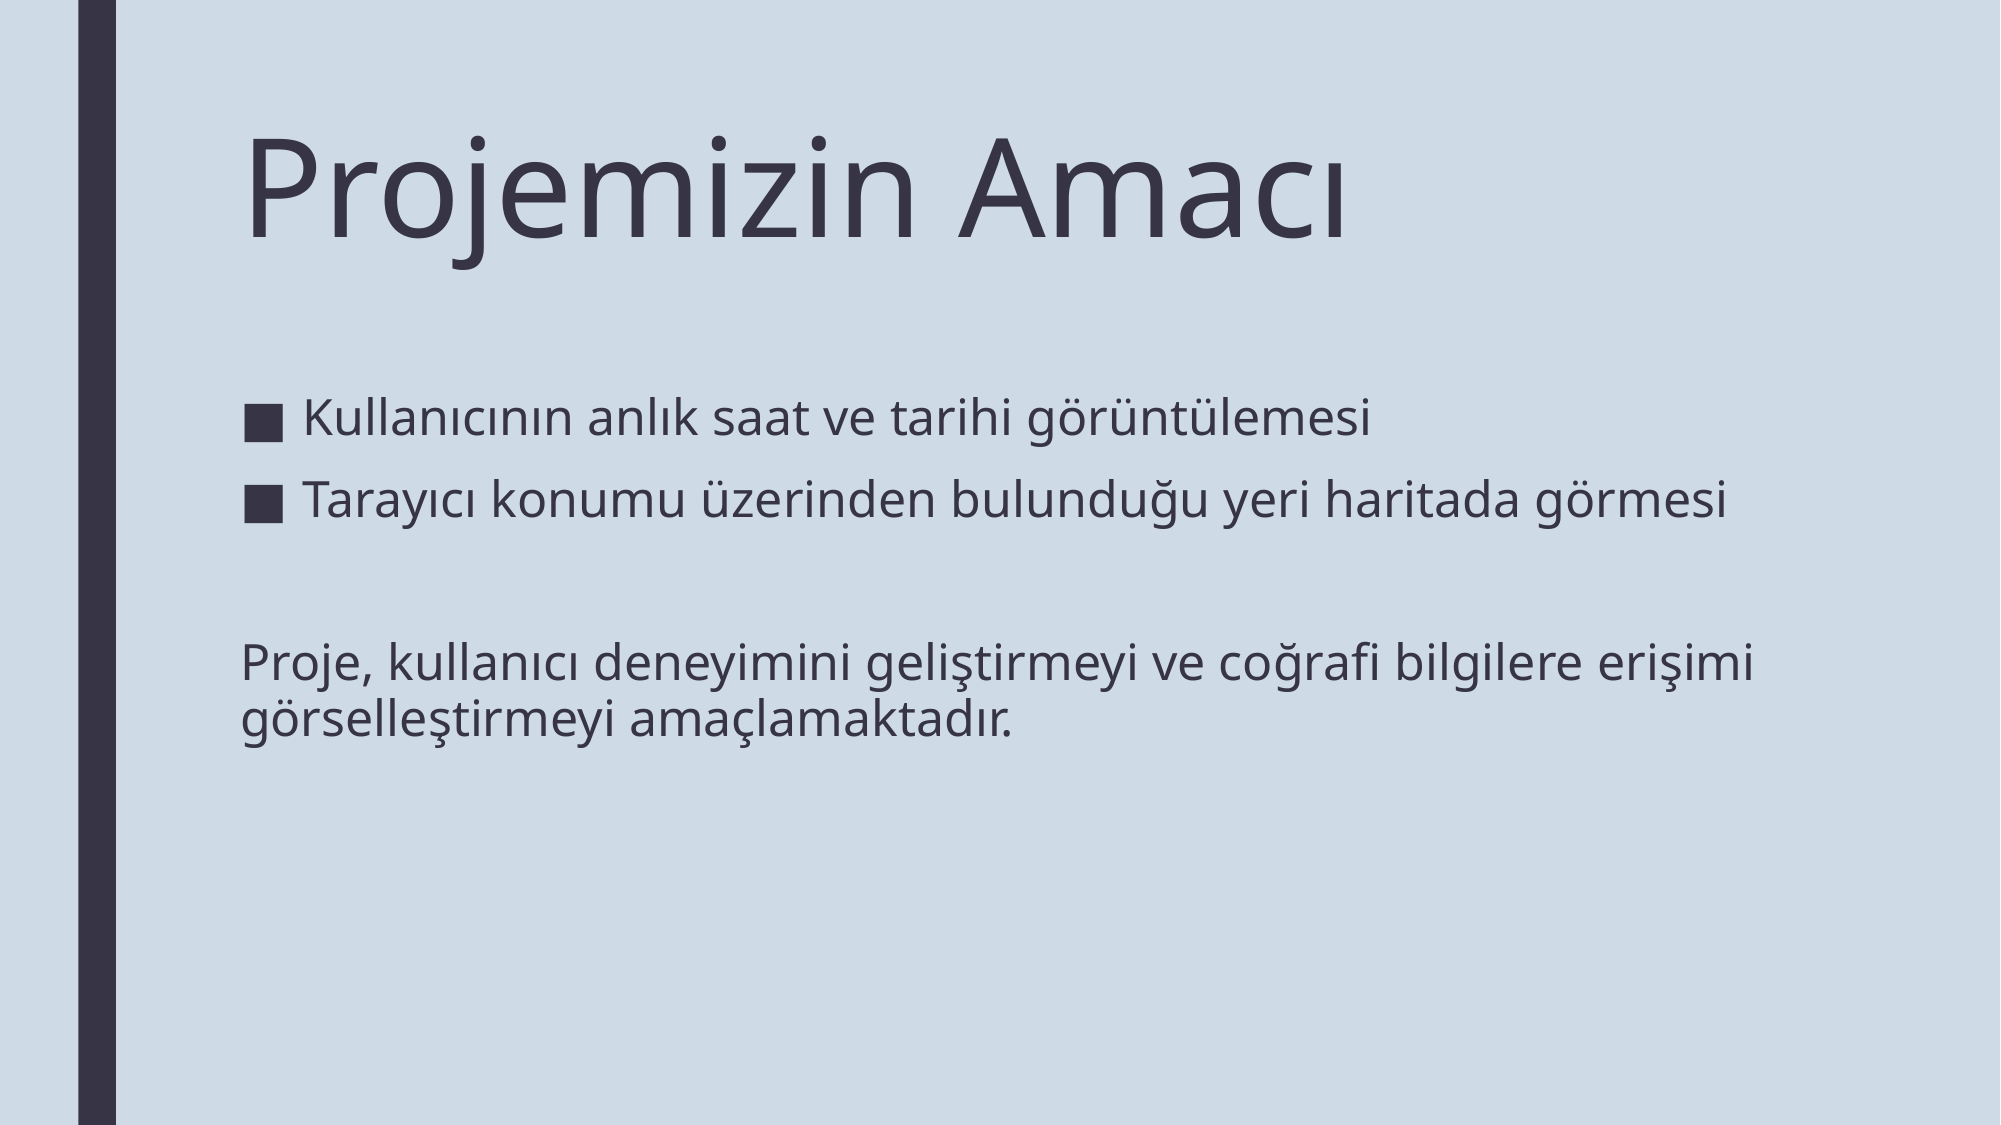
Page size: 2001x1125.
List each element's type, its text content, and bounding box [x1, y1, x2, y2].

list Kullanıcının anlık saat ve tarihi görüntülemesi Tarayıcı konumu üzerinden bulunduğu yeri haritada görmesi Proje, kullanıcı deneyimini geliştirmeyi ve coğrafi bilgilere erişimi görselleştirmeyi amaçlamaktadır. [225, 383, 1800, 963]
title Projemizin Amacı [225, 112, 1800, 281]
